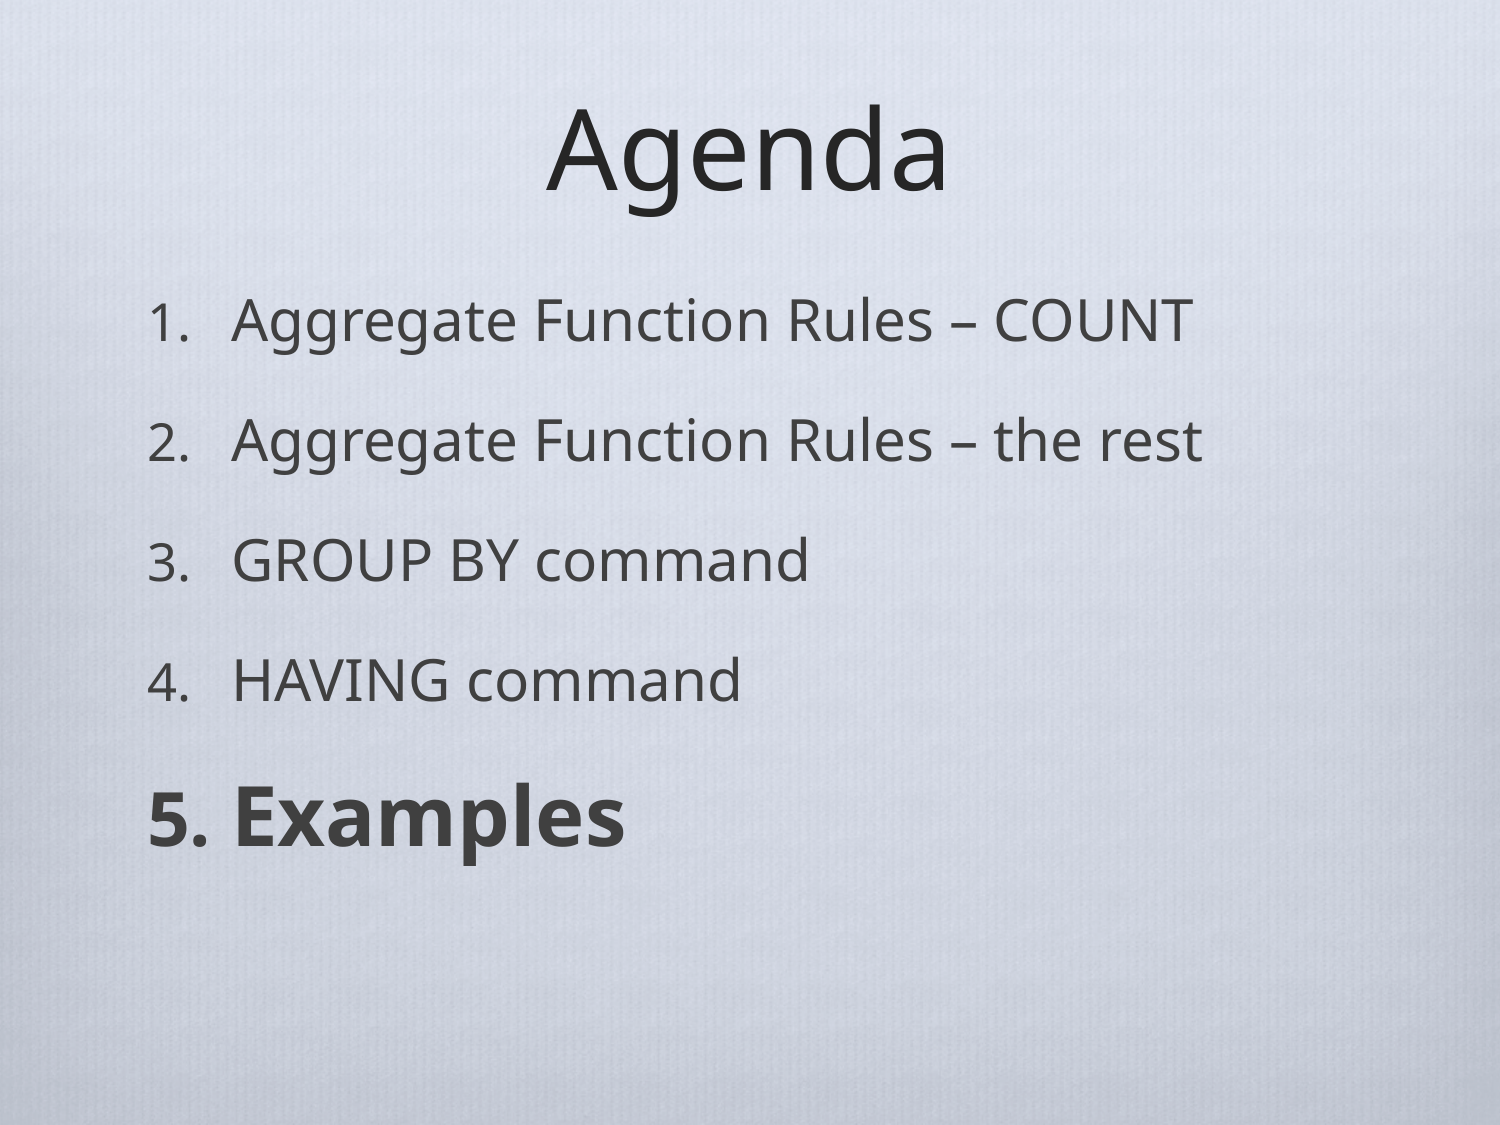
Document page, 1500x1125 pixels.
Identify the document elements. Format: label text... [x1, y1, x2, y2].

title Agenda [119, 51, 1381, 240]
list Aggregate Function Rules – COUNT Aggregate Function Rules – the rest GROUP BY command HAVING command Examples [132, 275, 1394, 1035]
